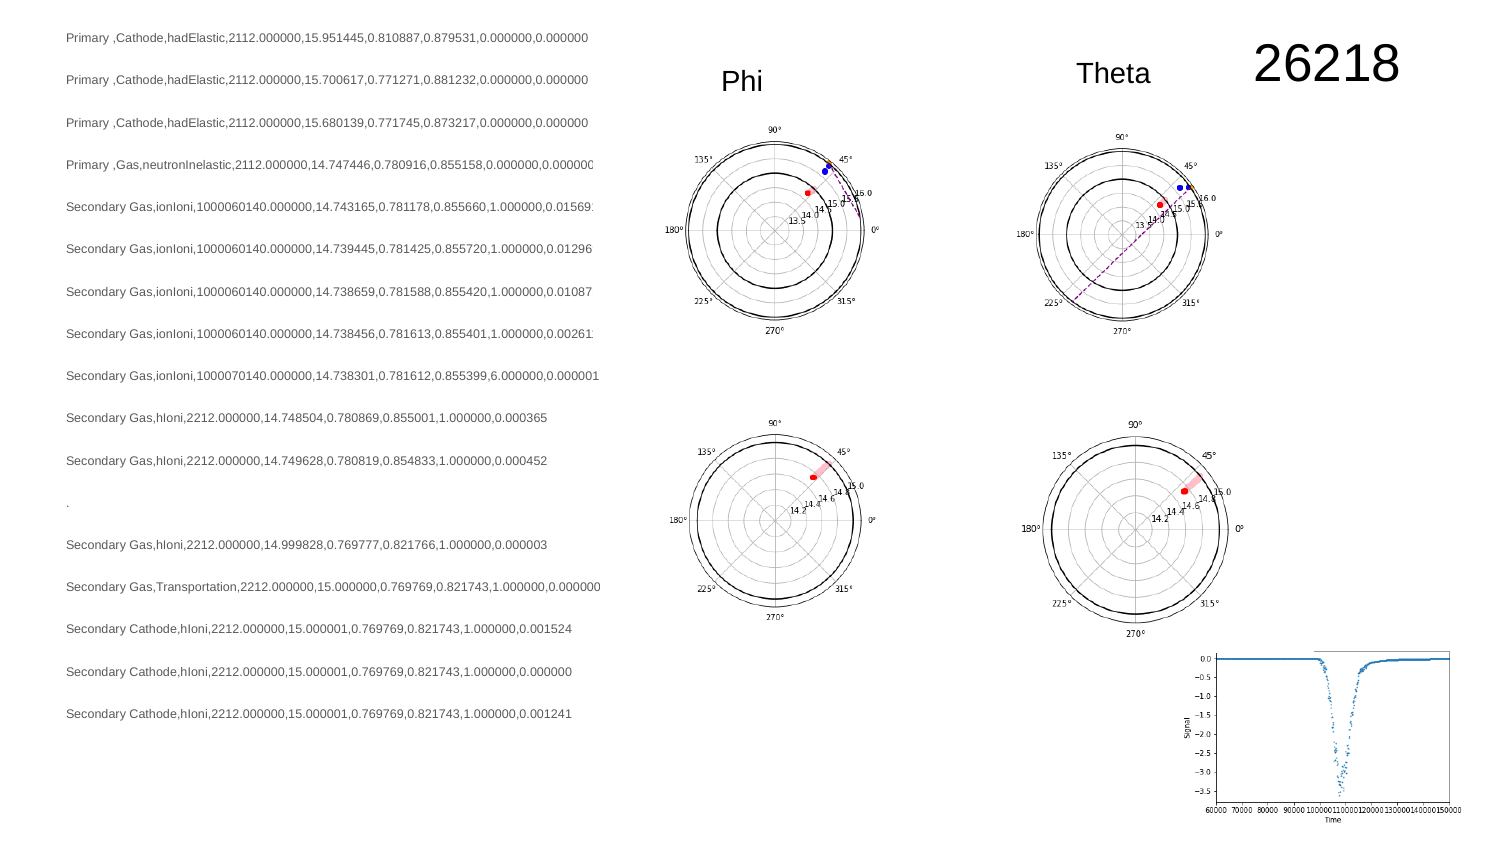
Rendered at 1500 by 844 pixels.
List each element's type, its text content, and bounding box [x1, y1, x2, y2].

text_box Phi [706, 47, 872, 111]
title 26218 [1238, 13, 1496, 107]
text_box Theta [1060, 39, 1226, 105]
picture [946, 407, 1479, 828]
picture [599, 407, 942, 636]
picture [593, 112, 1288, 350]
list Primary ,Cathode,hadElastic,2112.000000,15.951445,0.810887,0.879531,0.000000,0.000000 Primary ,Cathode,hadElastic,2112.000000,15.700617,0.771271,0.881232,0.000000,0.000000 Primary ,Cathode,hadElastic,2112.000000,15.680139,0.771745,0.873217,0.000000,0.000000 Primary ,Gas,neutronInelastic,2112.000000,14.747446,0.780916,0.855158,0.000000,0.000000 Secondary Gas,ionIoni,1000060140.000000,14.743165,0.781178,0.855660,1.000000,0.015691 Secondary Gas,ionIoni,1000060140.000000,14.739445,0.781425,0.855720,1.000000,0.012969 Secondary Gas,ionIoni,1000060140.000000,14.738659,0.781588,0.855420,1.000000,0.010873 Secondary Gas,ionIoni,1000060140.000000,14.738456,0.781613,0.855401,1.000000,0.002611 Secondary Gas,ionIoni,1000070140.000000,14.738301,0.781612,0.855399,6.000000,0.000001 Secondary Gas,hIoni,2212.000000,14.748504,0.780869,0.855001,1.000000,0.000365 Secondary Gas,hIoni,2212.000000,14.749628,0.780819,0.854833,1.000000,0.000452 . Secondary Gas,hIoni,2212.000000,14.999828,0.769777,0.821766,1.000000,0.000003 Secondary Gas,Transportation,2212.000000,15.000000,0.769769,0.821743,1.000000,0.000000 Secondary Cathode,hIoni,2212.000000,15.000001,0.769769,0.821743,1.000000,0.001524 Secondary Cathode,hIoni,2212.000000,15.000001,0.769769,0.821743,1.000000,0.000000 Secondary Cathode,hIoni,2212.000000,15.000001,0.769769,0.821743,1.000000,0.001241 [51, 13, 648, 794]
